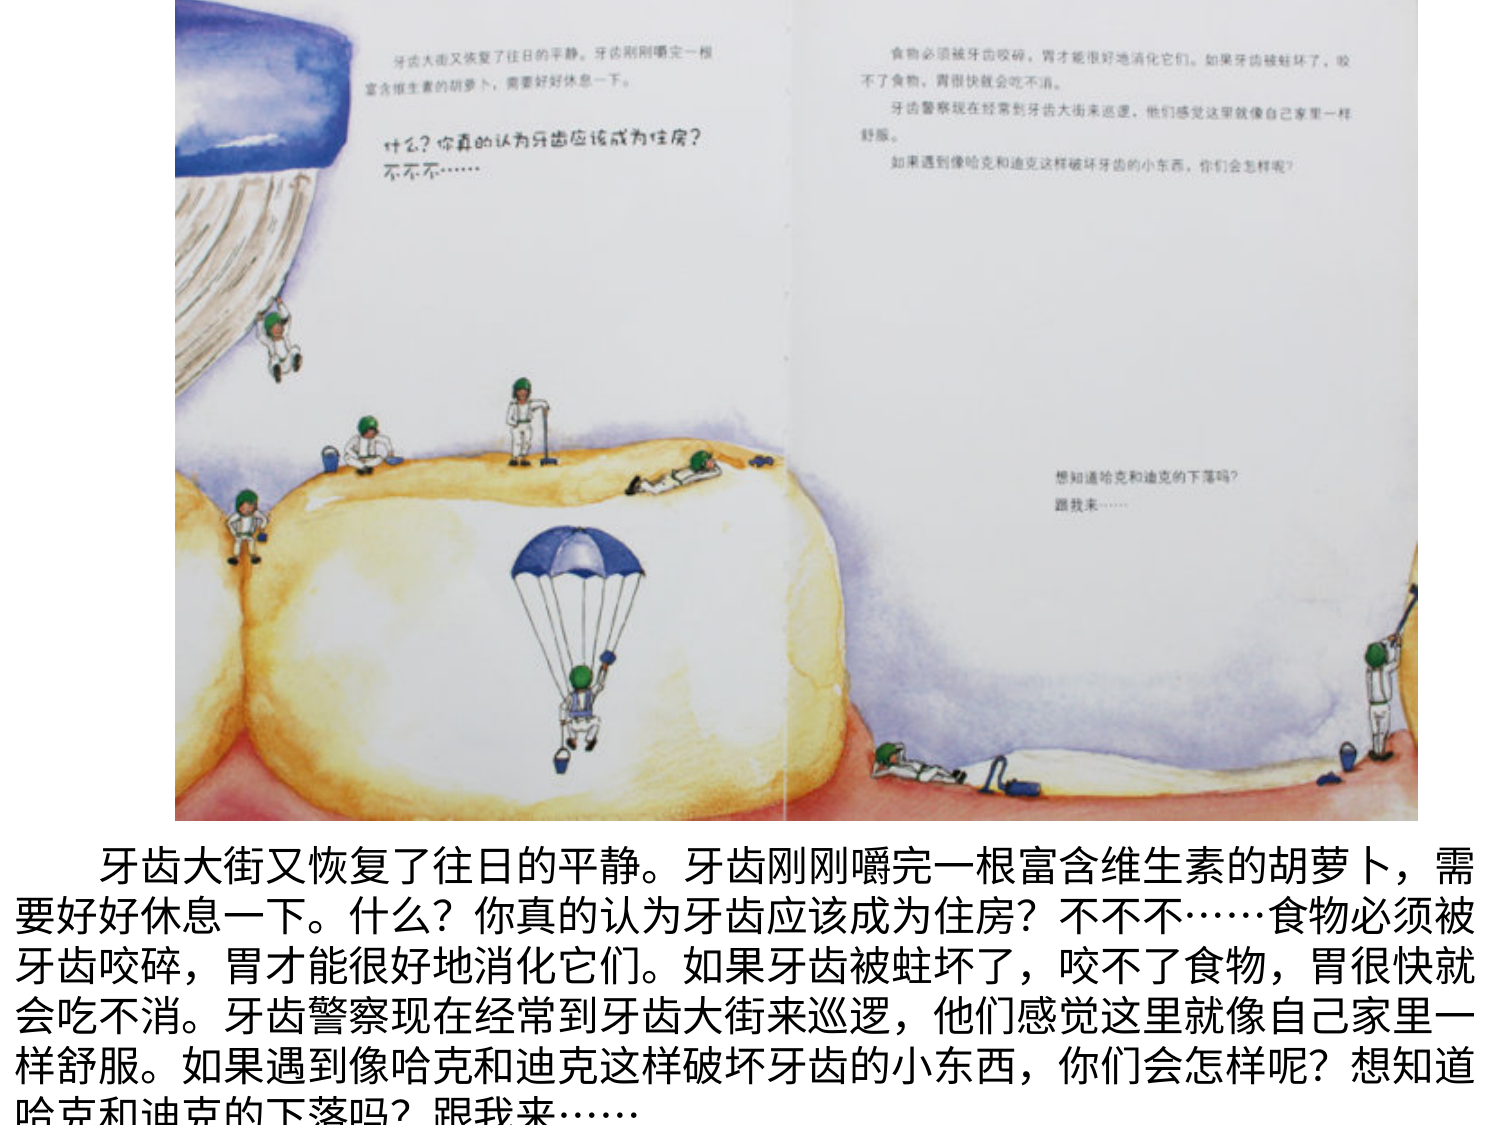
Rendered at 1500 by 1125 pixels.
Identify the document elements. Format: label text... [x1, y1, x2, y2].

text_box 牙齿大街又恢复了往日的平静。牙齿刚刚嚼完一根富含维生素的胡萝卜，需要好好休息一下。什么？你真的认为牙齿应该成为住房？不不不……食物必须被牙齿咬碎，胃才能很好地消化它们。如果牙齿被蛀坏了，咬不了食物，胃很快就会吃不消。牙齿警察现在经常到牙齿大街来巡逻，他们感觉这里就像自己家里一样舒服。如果遇到像哈克和迪克这样破坏牙齿的小东西，你们会怎样呢？想知道哈克和迪克的下落吗？跟我来…… [0, 831, 1500, 1125]
picture [175, 0, 1419, 821]
